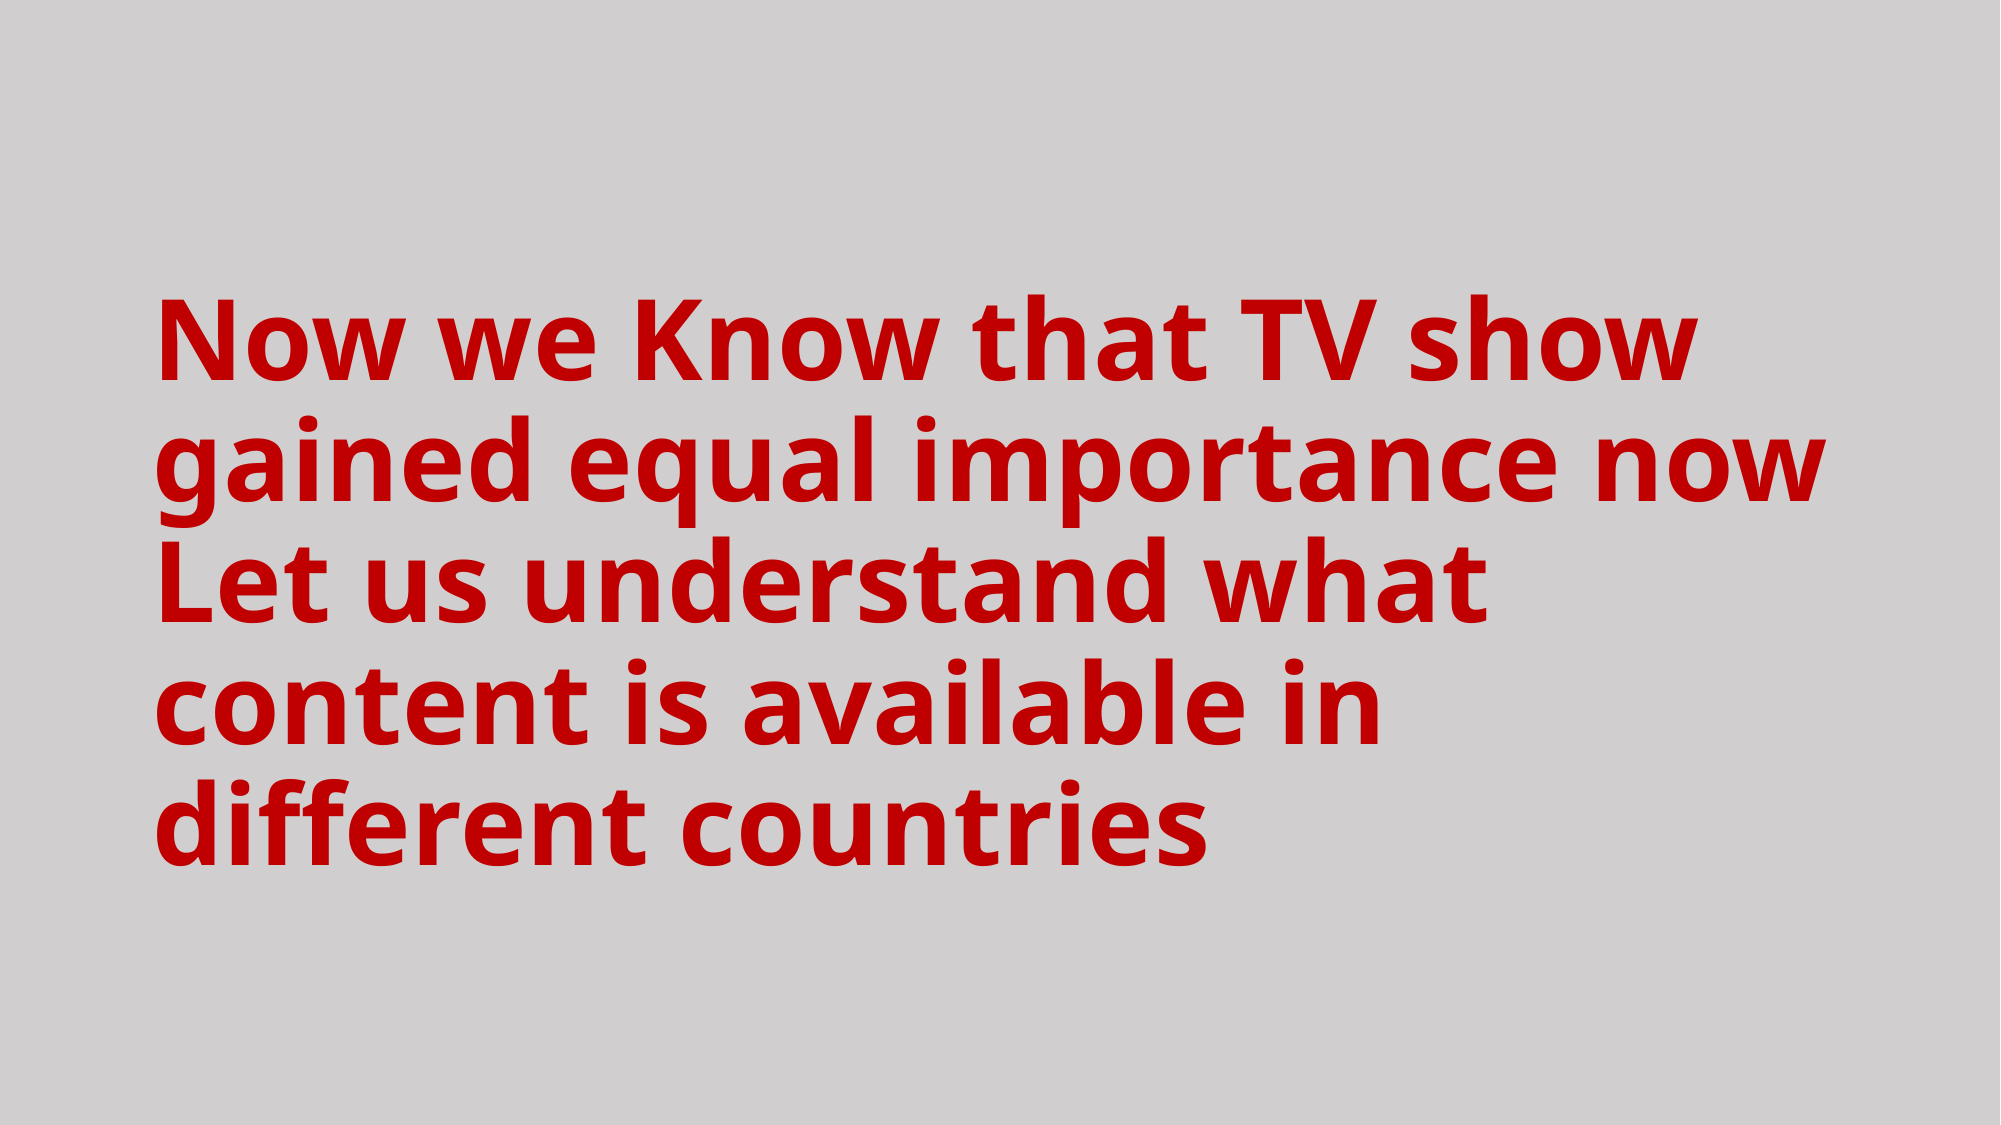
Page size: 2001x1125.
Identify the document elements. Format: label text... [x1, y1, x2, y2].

title Now we Know that TV show gained equal importance now Let us understand what content is available in different countries [137, 59, 1863, 992]
